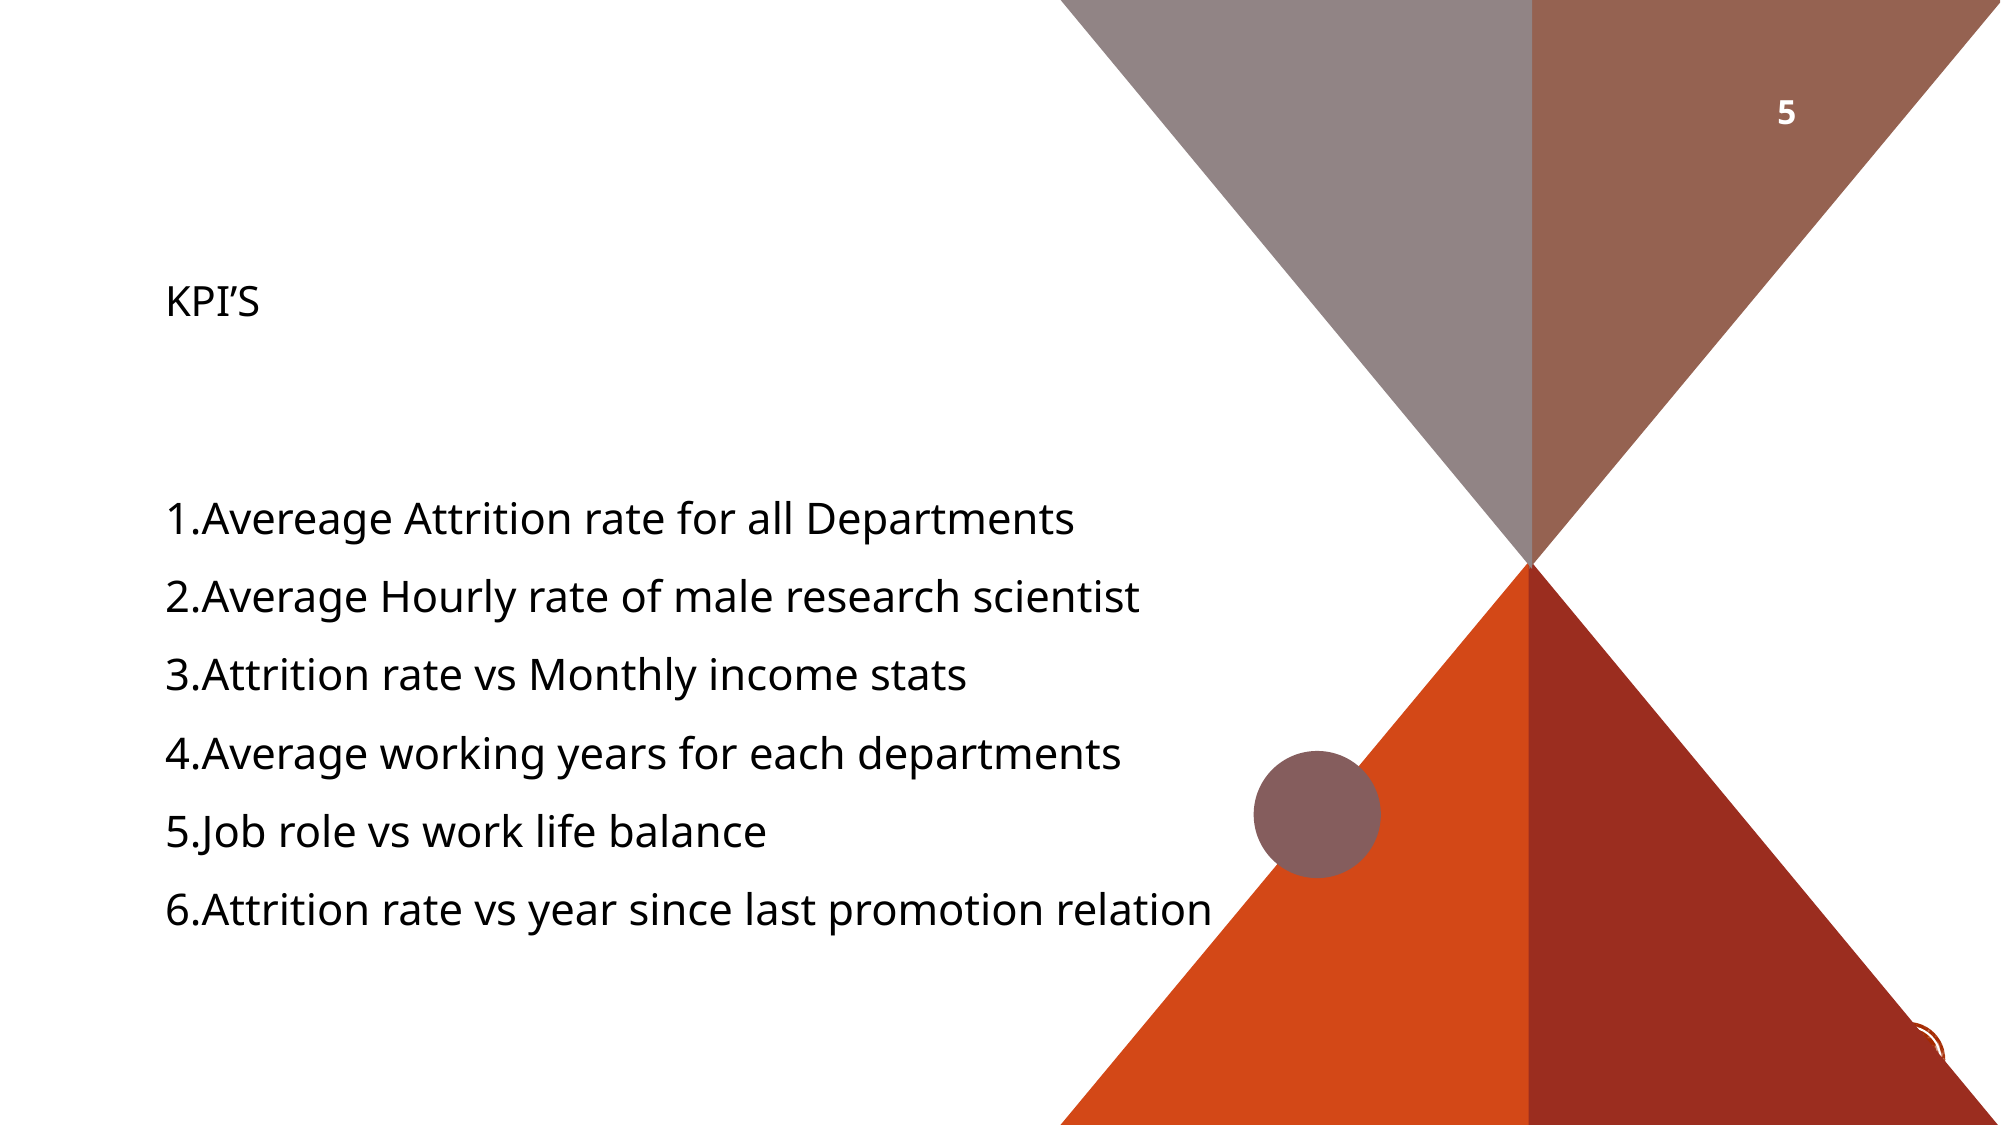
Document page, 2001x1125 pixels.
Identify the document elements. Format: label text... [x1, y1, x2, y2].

list 1.Avereage Attrition rate for all Departments 2.Average Hourly rate of male research scientist 3.Attrition rate vs Monthly income stats 4.Average working years for each departments 5.Job role vs work life balance 6.Attrition rate vs year since last promotion relation [150, 464, 1230, 992]
slide_number 5 [1699, 75, 1875, 153]
title KPI’S [150, 174, 1230, 426]
